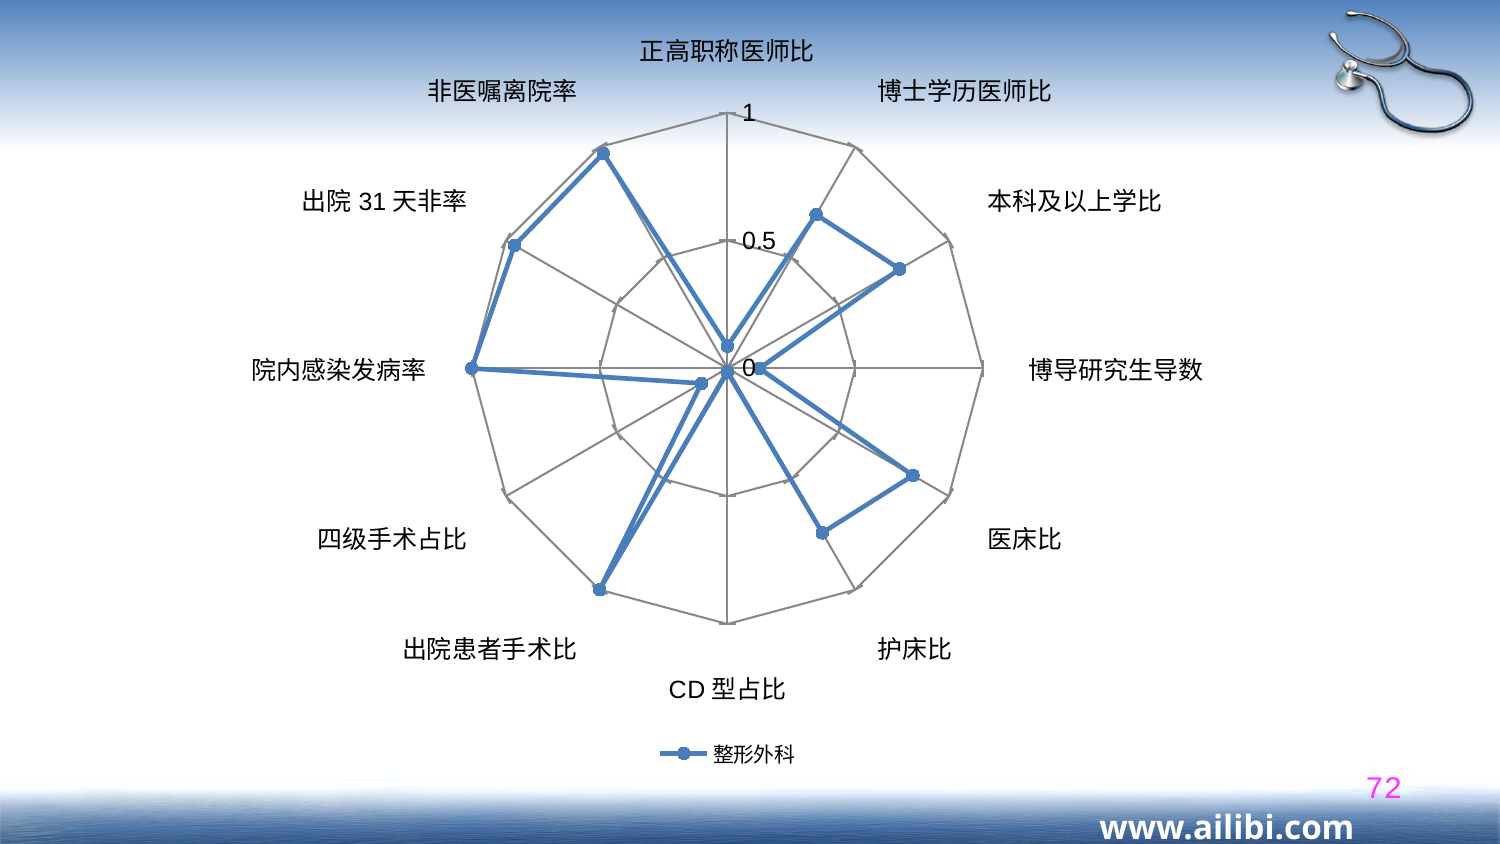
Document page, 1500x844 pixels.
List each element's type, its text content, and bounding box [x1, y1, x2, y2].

picture [0, 778, 1500, 844]
picture [1322, 0, 1477, 155]
slide_number 72 [1350, 759, 1482, 809]
chart [14, 14, 1441, 775]
